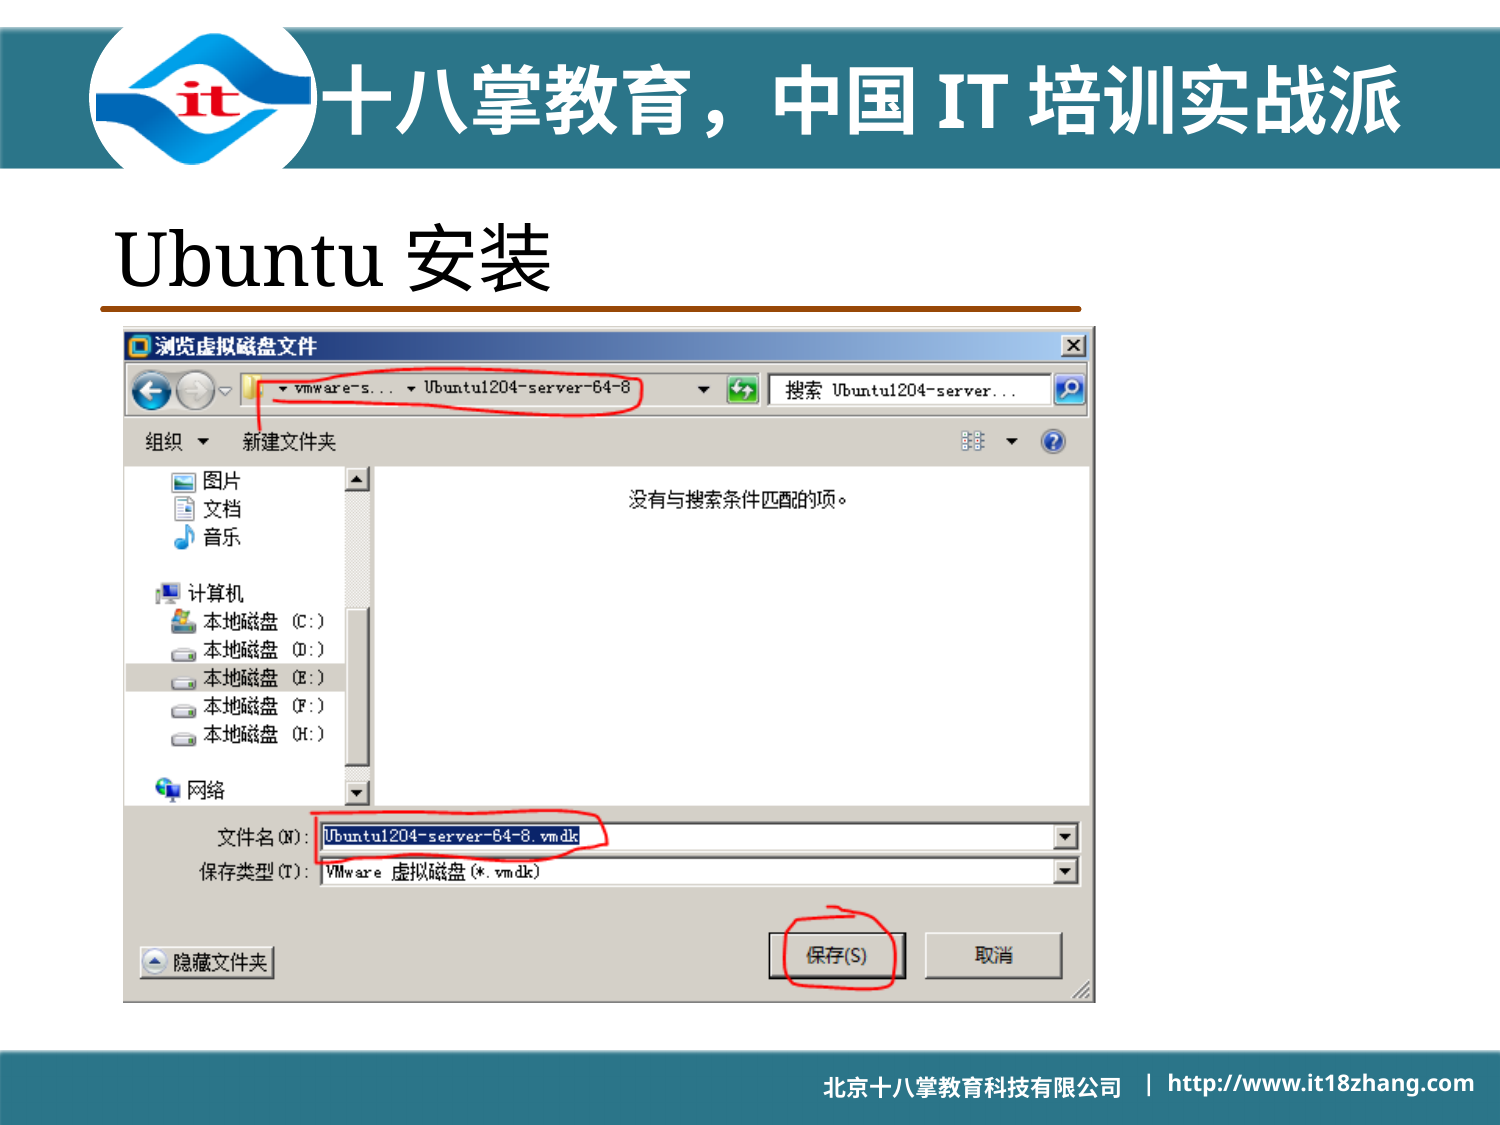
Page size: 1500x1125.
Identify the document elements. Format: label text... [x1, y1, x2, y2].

title Ubuntu安装 [100, 204, 1424, 303]
picture [123, 325, 1100, 1003]
picture [96, 33, 311, 165]
